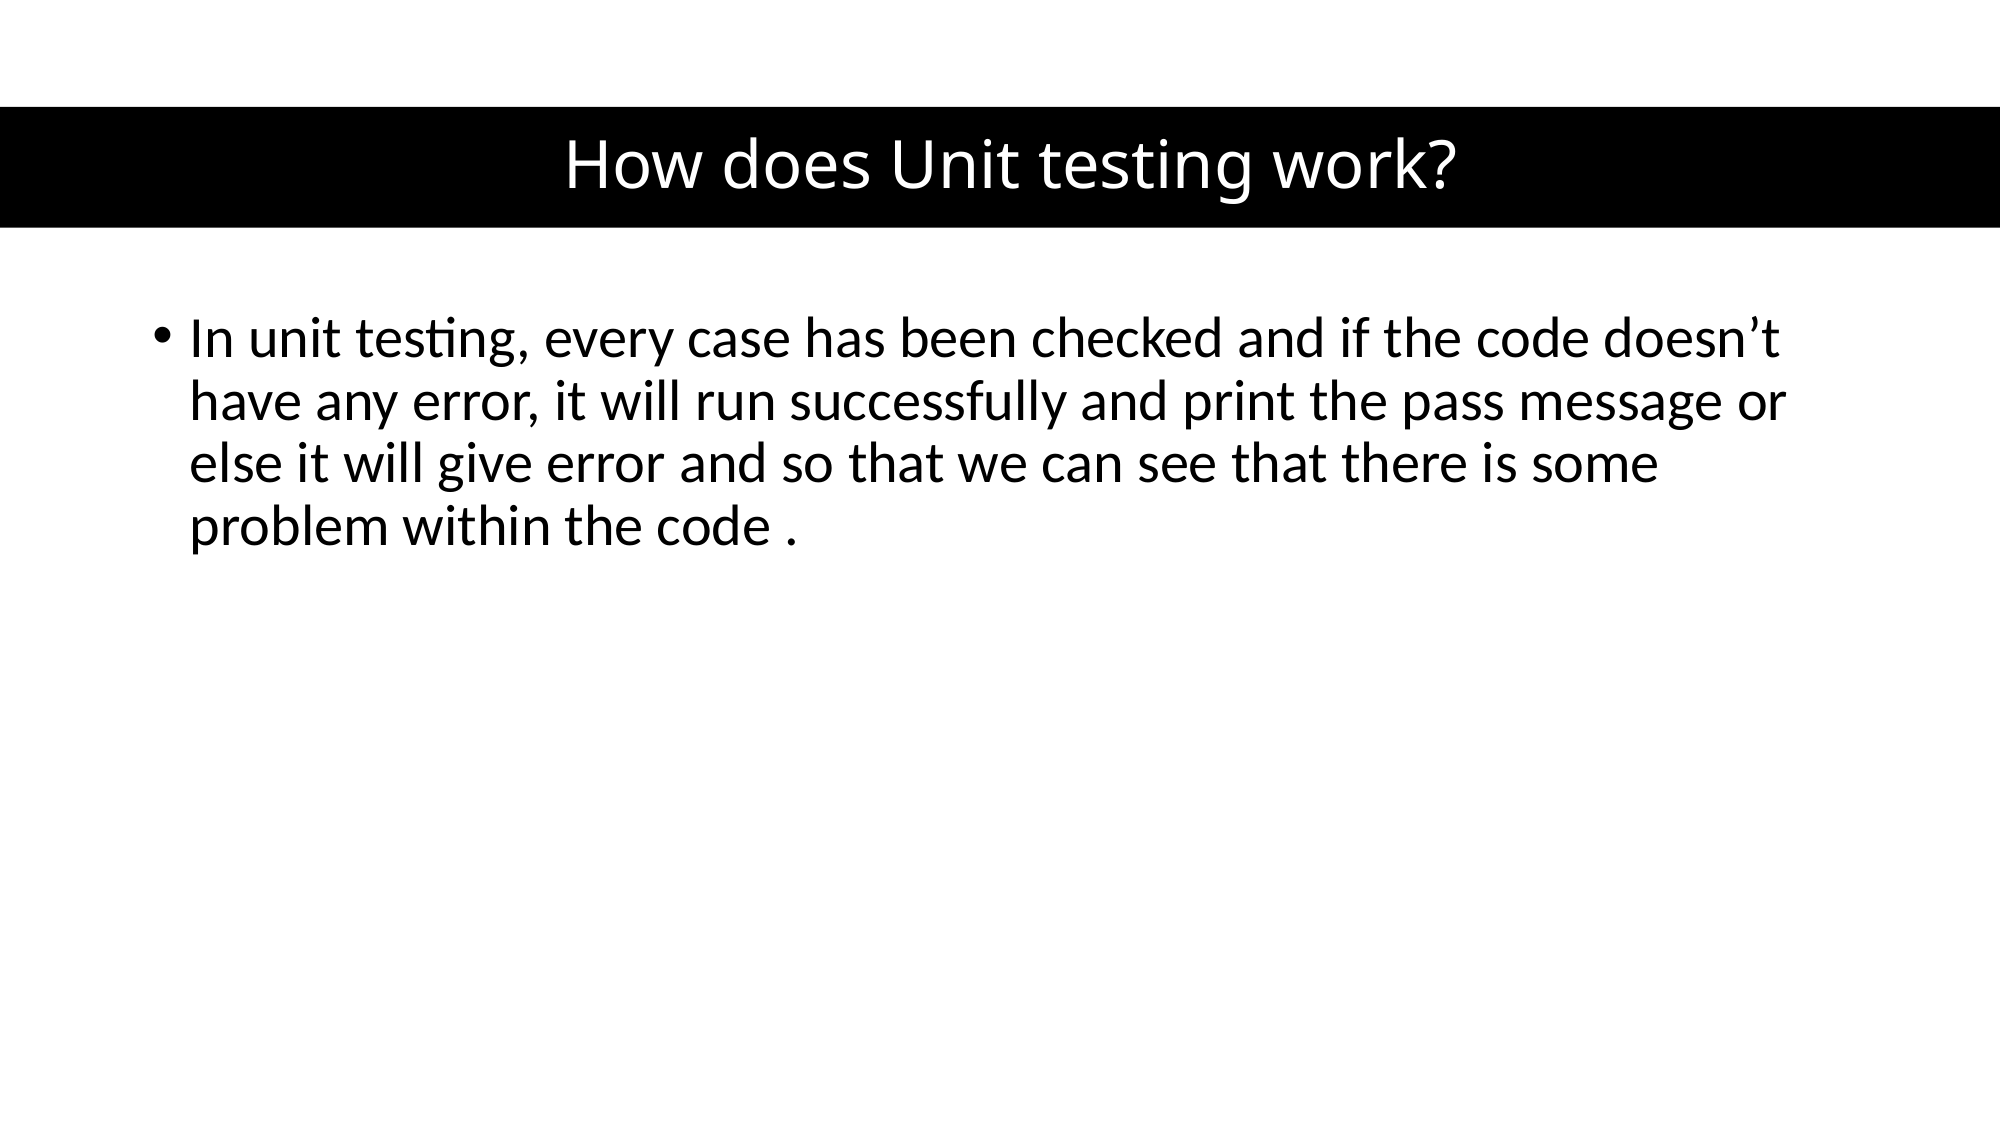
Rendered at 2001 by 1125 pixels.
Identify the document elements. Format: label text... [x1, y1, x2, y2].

title How does Unit testing work? [91, 105, 1931, 228]
list In unit testing, every case has been checked and if the code doesn’t have any error, it will run successfully and print the pass message or else it will give error and so that we can see that there is some problem within the code . [137, 299, 1863, 1014]
text_box [0, 106, 2000, 229]
